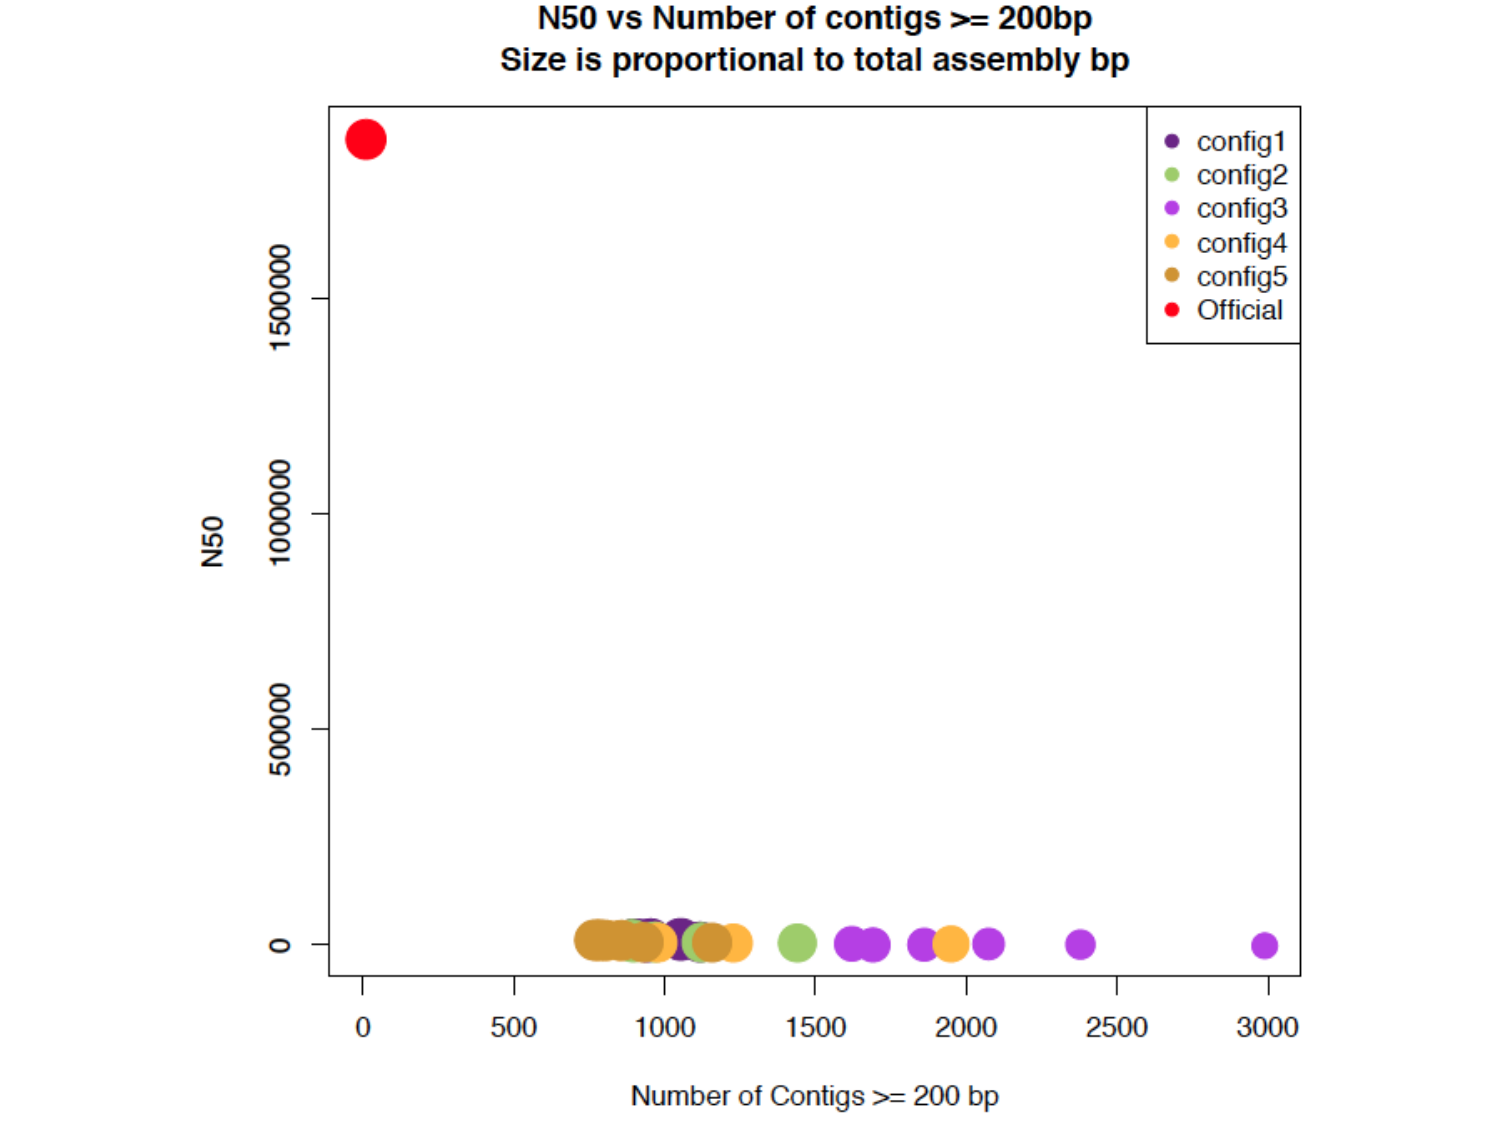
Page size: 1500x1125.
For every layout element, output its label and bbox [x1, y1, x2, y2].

picture [195, 1, 1305, 1124]
